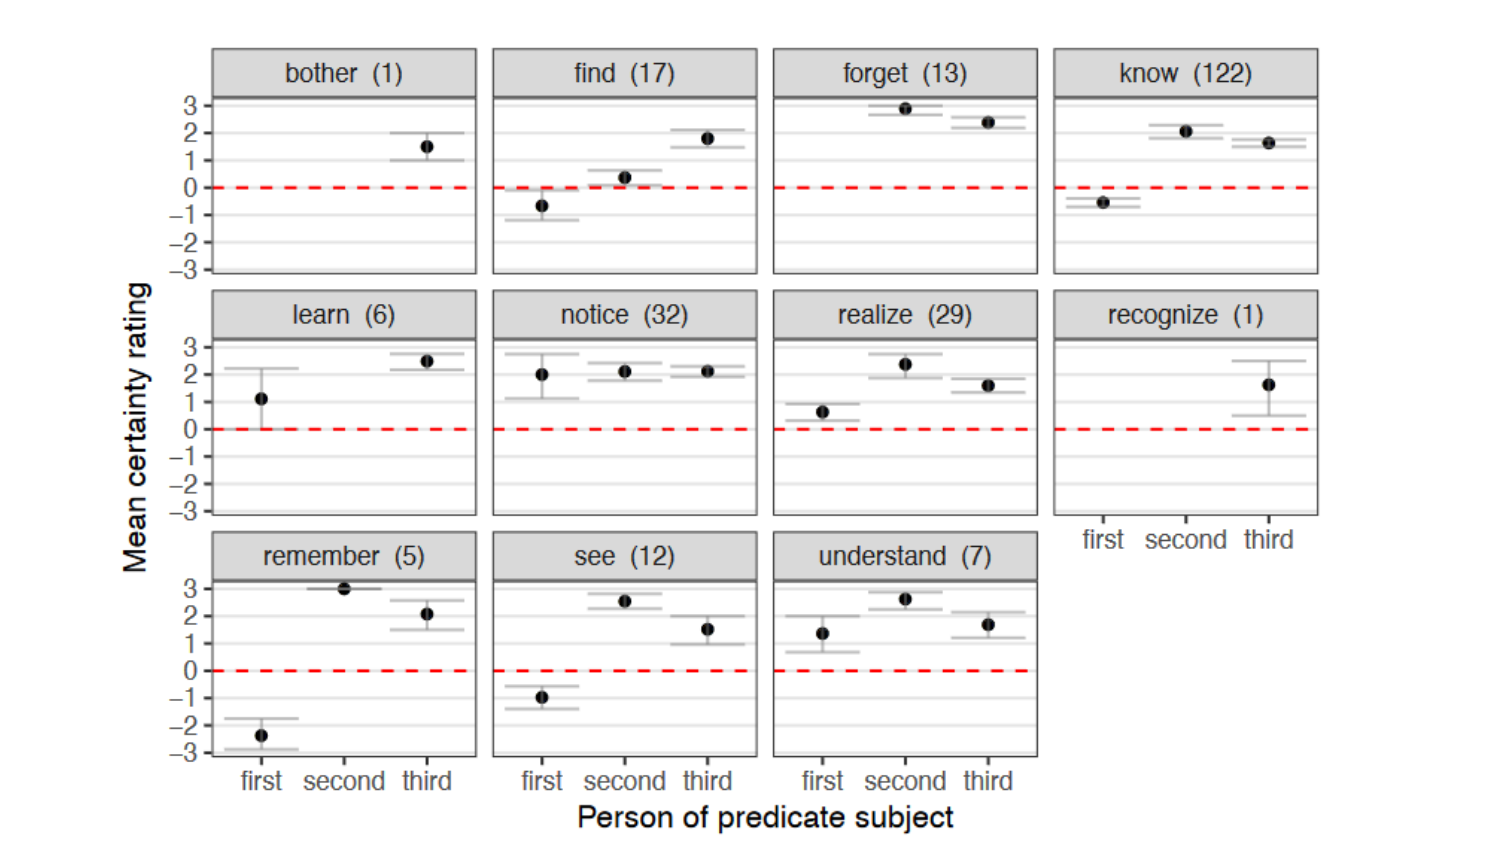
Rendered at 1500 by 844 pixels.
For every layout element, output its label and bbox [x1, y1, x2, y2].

picture [98, 0, 1402, 844]
